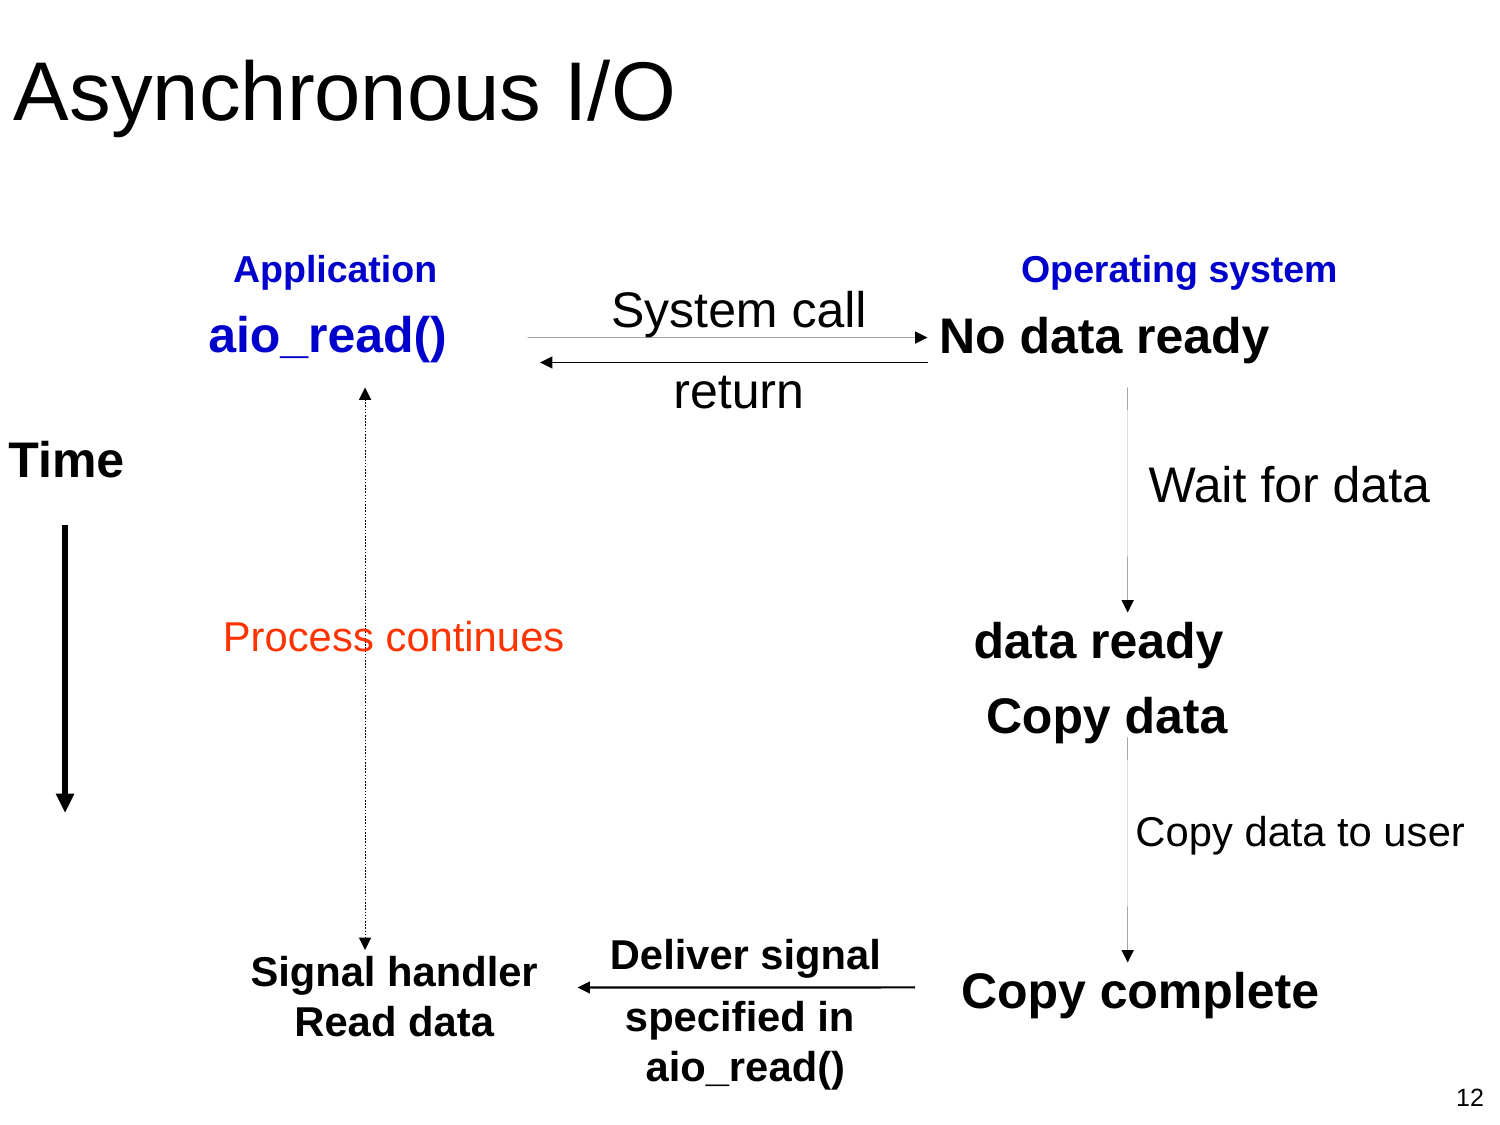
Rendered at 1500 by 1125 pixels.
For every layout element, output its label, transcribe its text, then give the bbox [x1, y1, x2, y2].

text_box return [665, 350, 812, 426]
text_box Copy complete [953, 950, 1327, 1026]
text_box [1121, 737, 1134, 963]
text_box Operating system [1013, 237, 1346, 298]
text_box No data ready [931, 296, 1278, 372]
text_box Signal handler Read data [200, 937, 589, 1053]
text_box [58, 525, 72, 813]
text_box [358, 936, 372, 950]
text_box data ready [966, 600, 1232, 676]
text_box System call [603, 270, 875, 345]
text_box Copy data to user [1128, 797, 1473, 863]
text_box Process continues [215, 602, 573, 668]
text_box [358, 387, 372, 401]
text_box aio_read() [200, 294, 456, 370]
text_box [1121, 387, 1134, 613]
slide_number 12 [1434, 1074, 1493, 1120]
text_box [577, 981, 602, 994]
title Asynchronous I/O [5, 0, 1495, 146]
text_box Wait for data [1140, 444, 1438, 520]
text_box Application [225, 237, 446, 298]
text_box Time [0, 420, 132, 495]
text_box Copy data [978, 675, 1236, 751]
text_box [875, 331, 928, 344]
text_box Deliver signal specified in aio_read() [602, 920, 889, 1098]
text_box [540, 356, 665, 369]
